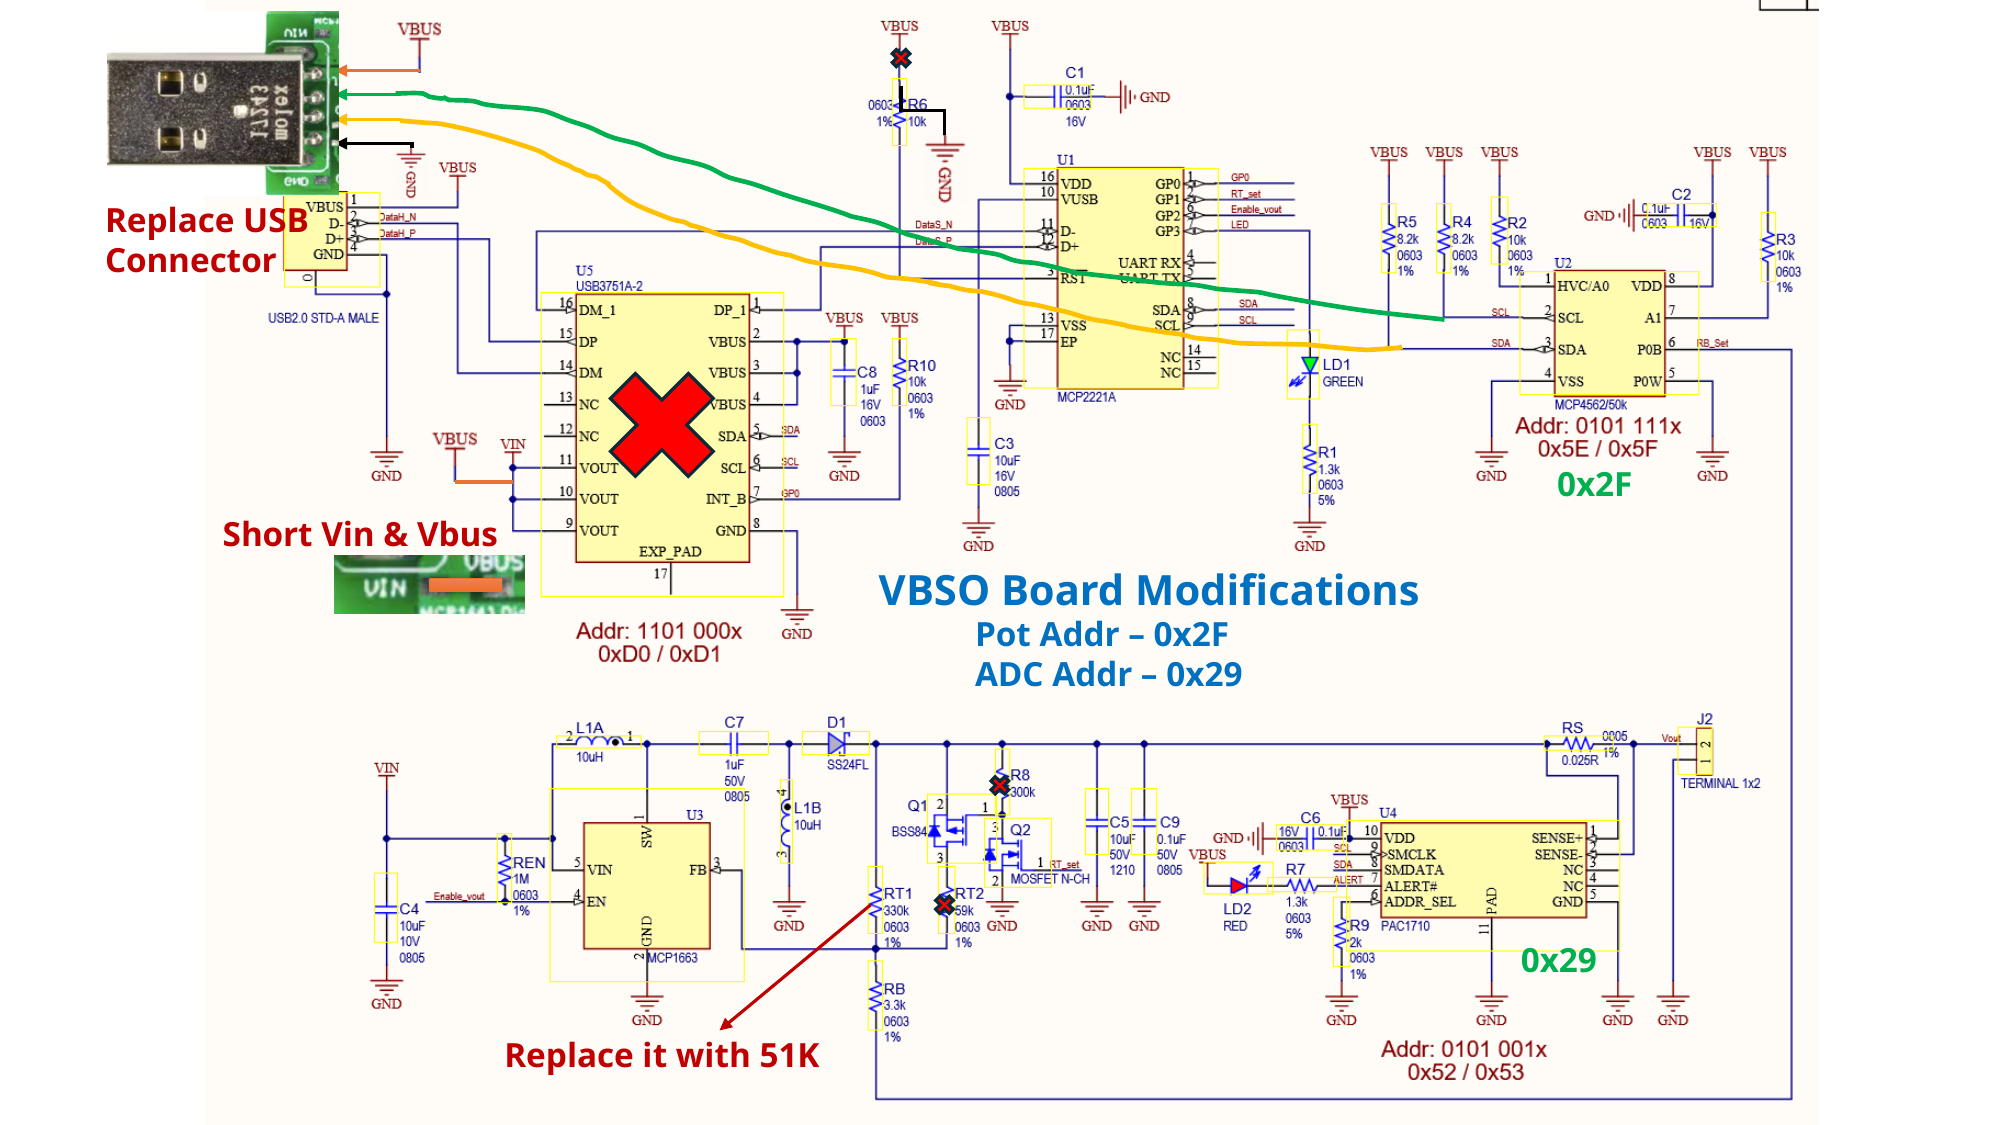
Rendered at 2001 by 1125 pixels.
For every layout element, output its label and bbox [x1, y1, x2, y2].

text_box [89, 0, 1820, 1125]
